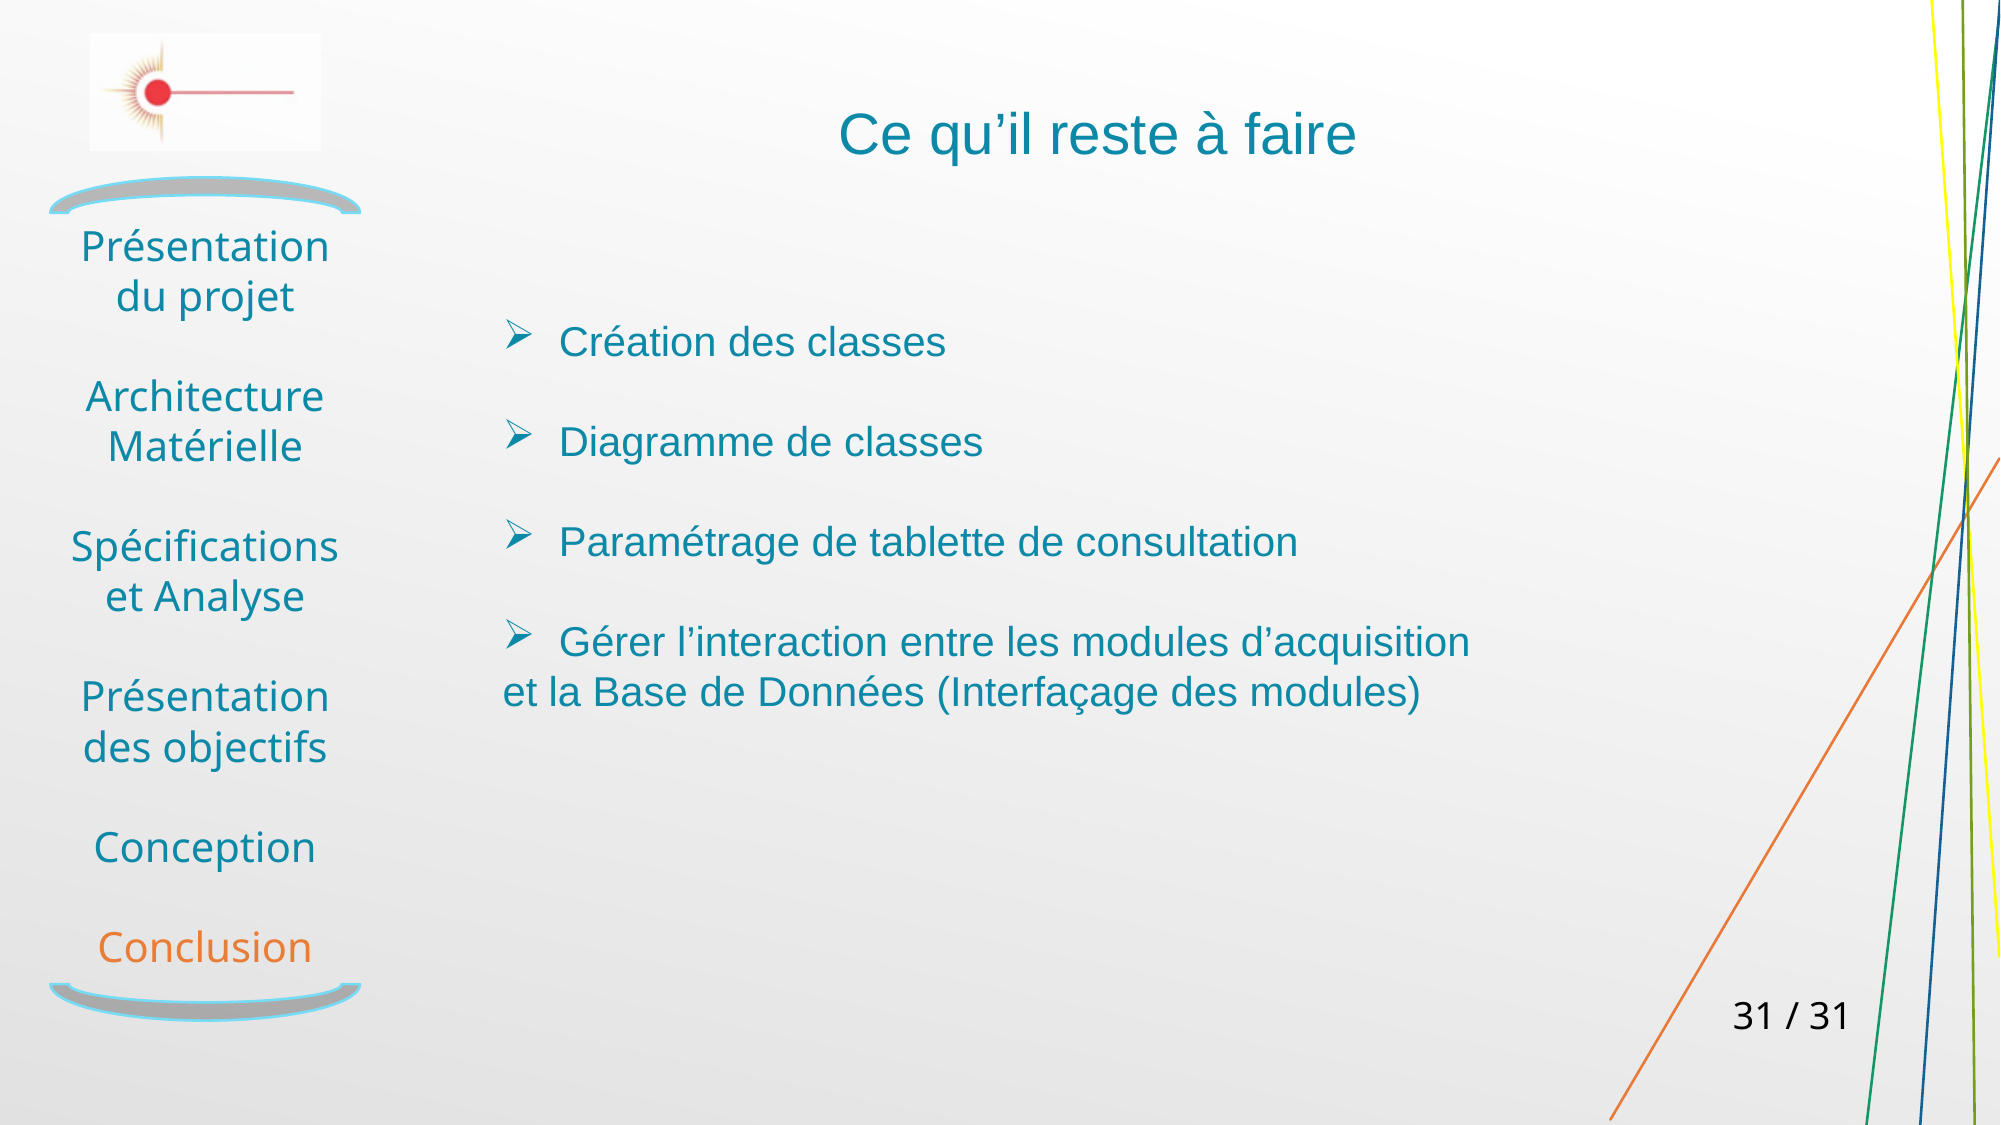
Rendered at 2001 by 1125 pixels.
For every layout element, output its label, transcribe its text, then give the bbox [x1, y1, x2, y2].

text_box Création des classes Diagramme de classes Paramétrage de tablette de consultation Gérer l’interaction entre les modules d’acquisition et la Base de Données (Interfaçage des modules) [487, 307, 1498, 723]
picture [90, 33, 321, 151]
text_box Ce qu’il reste à faire [824, 88, 1374, 174]
